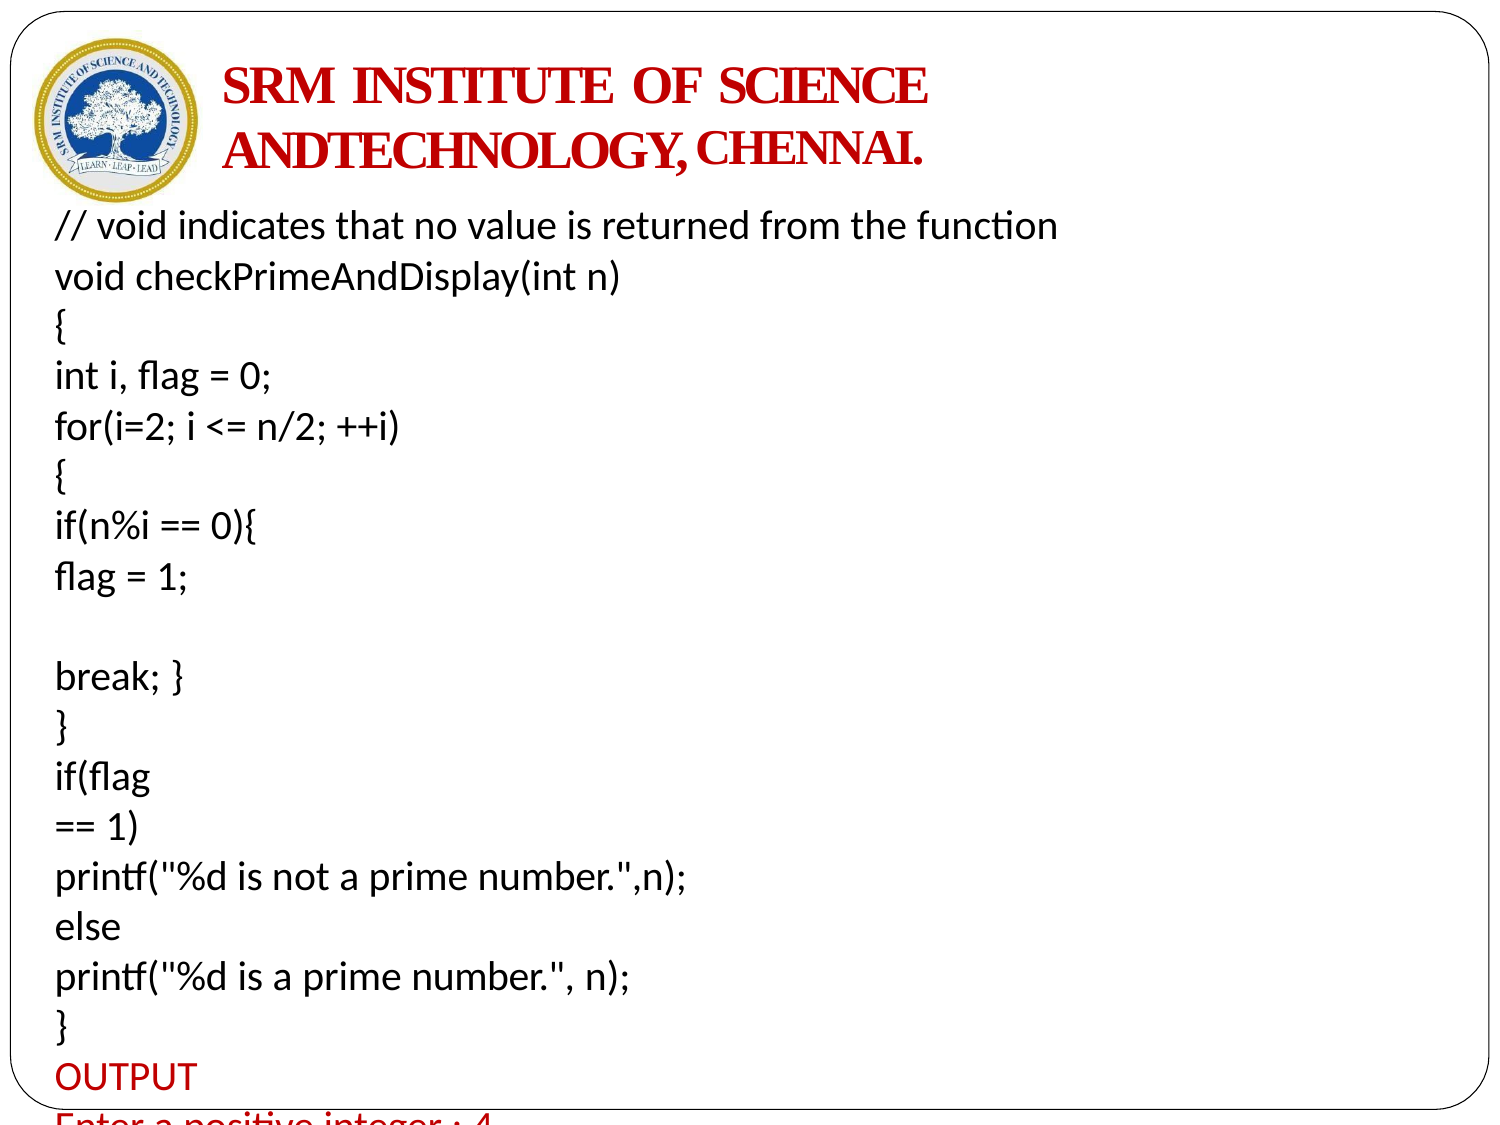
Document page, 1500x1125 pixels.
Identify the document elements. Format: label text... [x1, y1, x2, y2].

text_box CHENNAI. // void indicates that no value is returned from the function void checkPrimeAndDisplay(int n) { int i, flag = 0; for(i=2; i <= n/2; ++i) { if(n%i == 0){ flag = 1; break; } } if(flag == 1) printf("%d is not a prime number.",n); else printf("%d is a prime number.", n); } OUTPUT Enter a positive integer : 4 4 is not a prime number [52, 83, 1066, 1125]
picture [31, 30, 204, 207]
title SRM INSTITUTE OF SCIENCE ANDTECHNOLOGY, [209, 46, 1400, 237]
